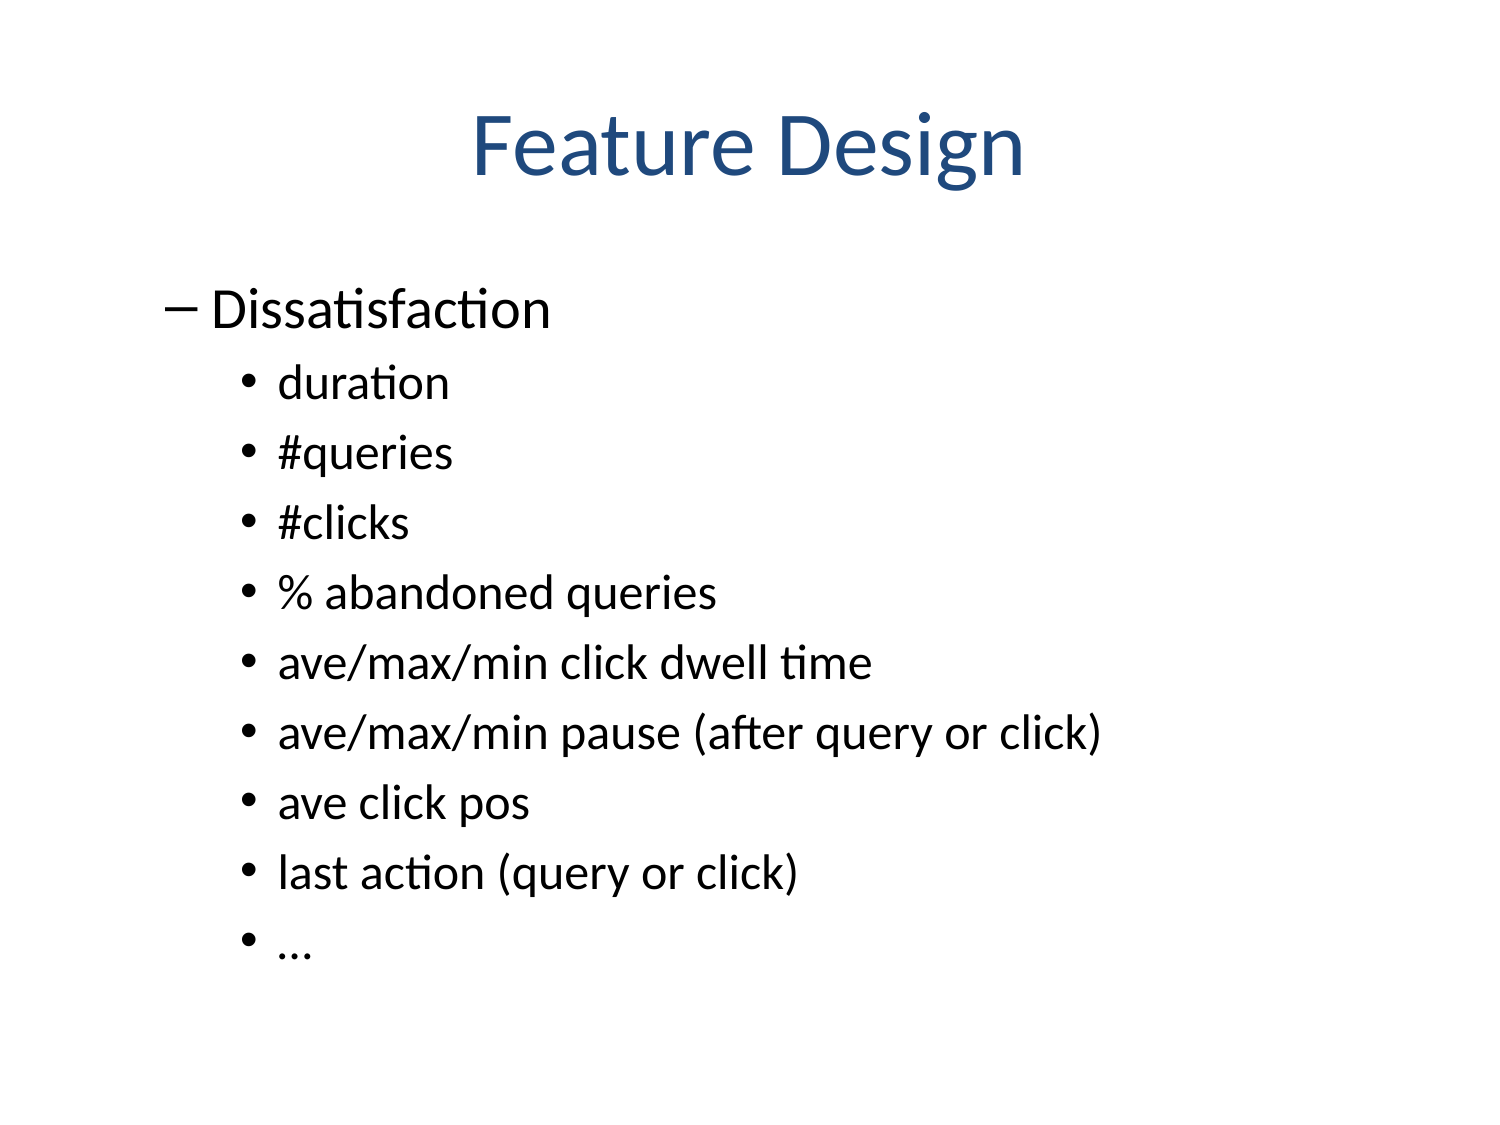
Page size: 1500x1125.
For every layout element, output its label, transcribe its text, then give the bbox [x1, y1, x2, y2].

list Dissatisfaction duration #queries #clicks % abandoned queries ave/max/min click dwell time ave/max/min pause (after query or click) ave click pos last action (query or click) … [75, 262, 1425, 1005]
title Feature Design [75, 45, 1425, 233]
